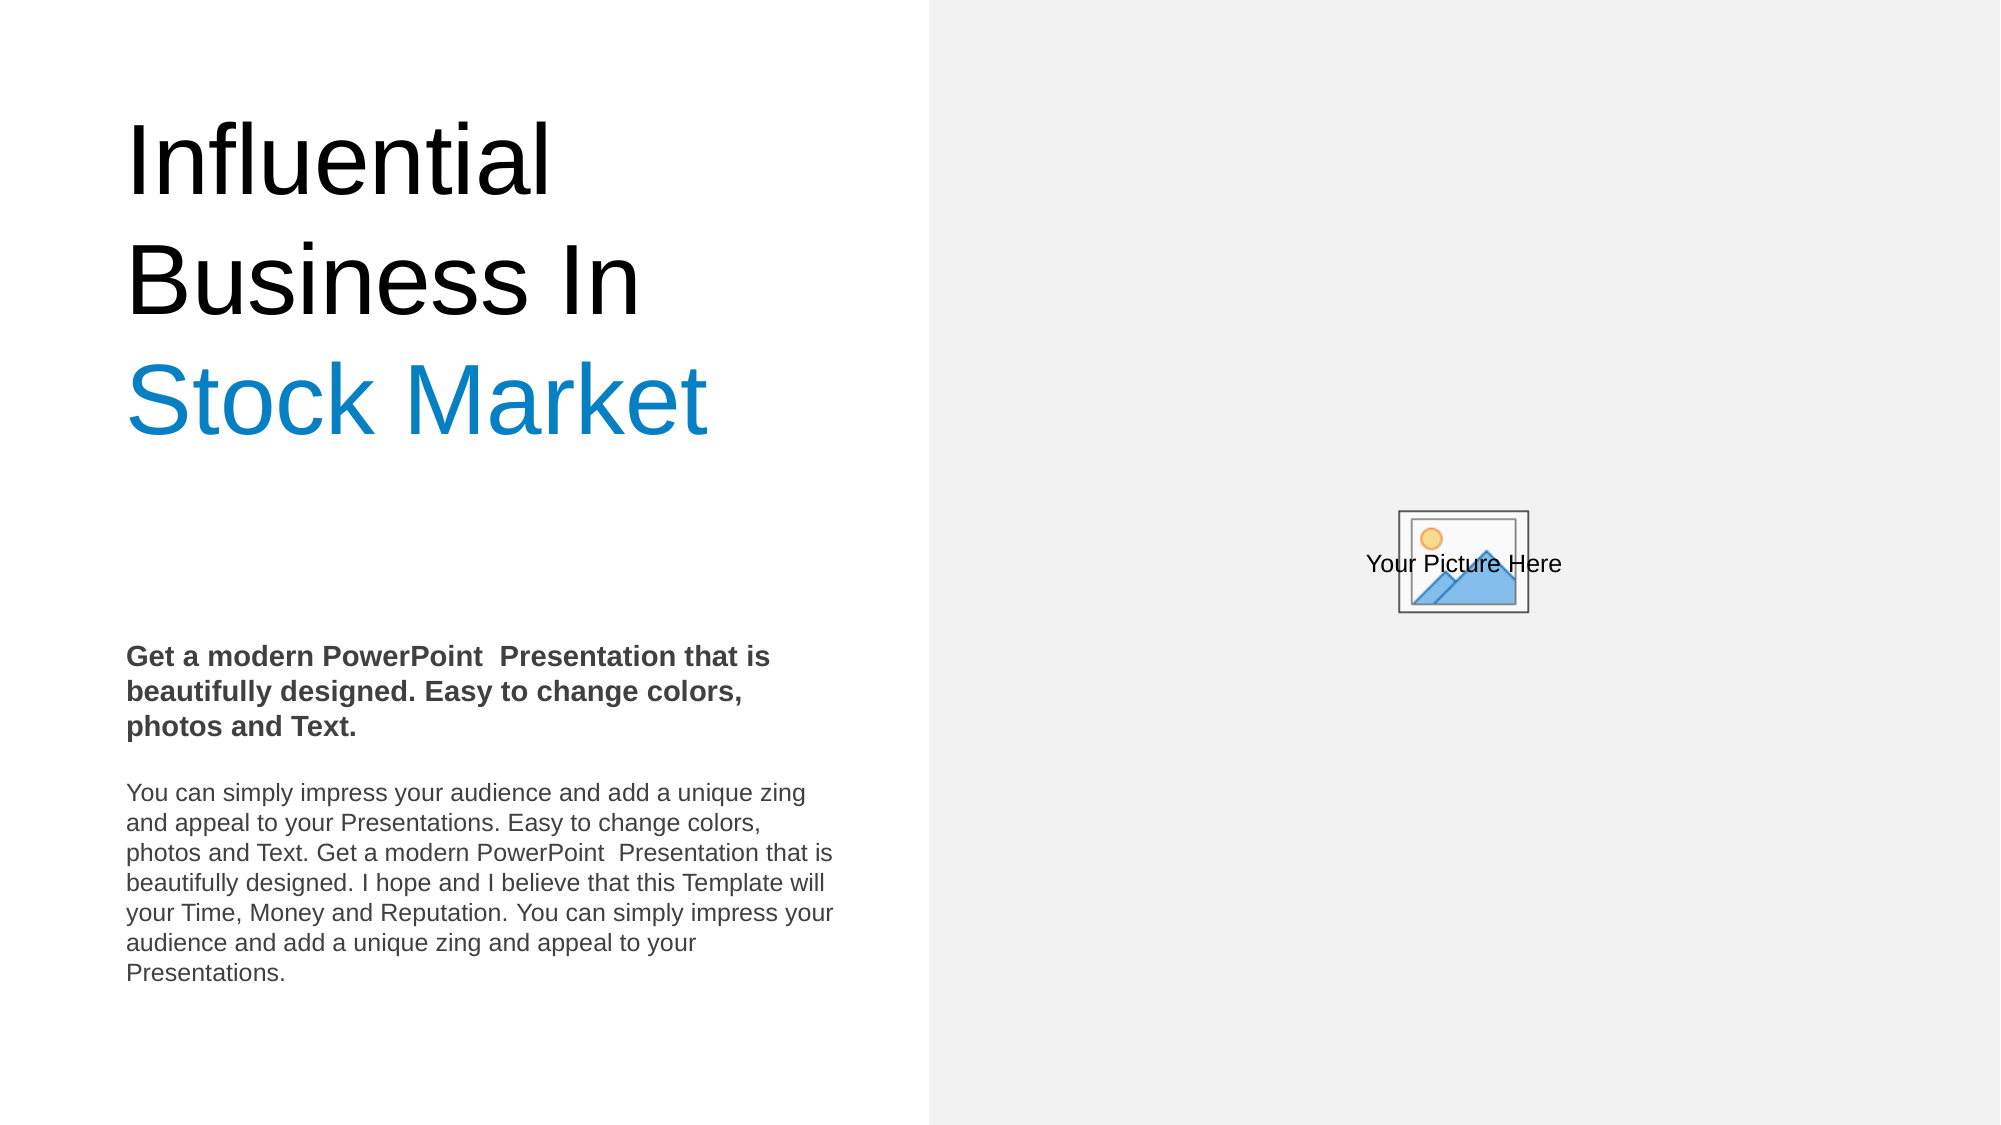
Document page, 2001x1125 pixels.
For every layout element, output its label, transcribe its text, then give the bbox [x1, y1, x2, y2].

picture [928, 0, 2000, 1125]
text_box Get a modern PowerPoint Presentation that is beautifully designed. Easy to change colors, photos and Text. [111, 629, 854, 750]
text_box Influential Business In Stock Market [111, 87, 817, 462]
text_box You can simply impress your audience and add a unique zing and appeal to your Presentations. Easy to change colors, photos and Text. Get a modern PowerPoint Presentation that is beautifully designed. I hope and I believe that this Template will your Time, Money and Reputation. You can simply impress your audience and add a unique zing and appeal to your Presentations. [111, 769, 854, 994]
